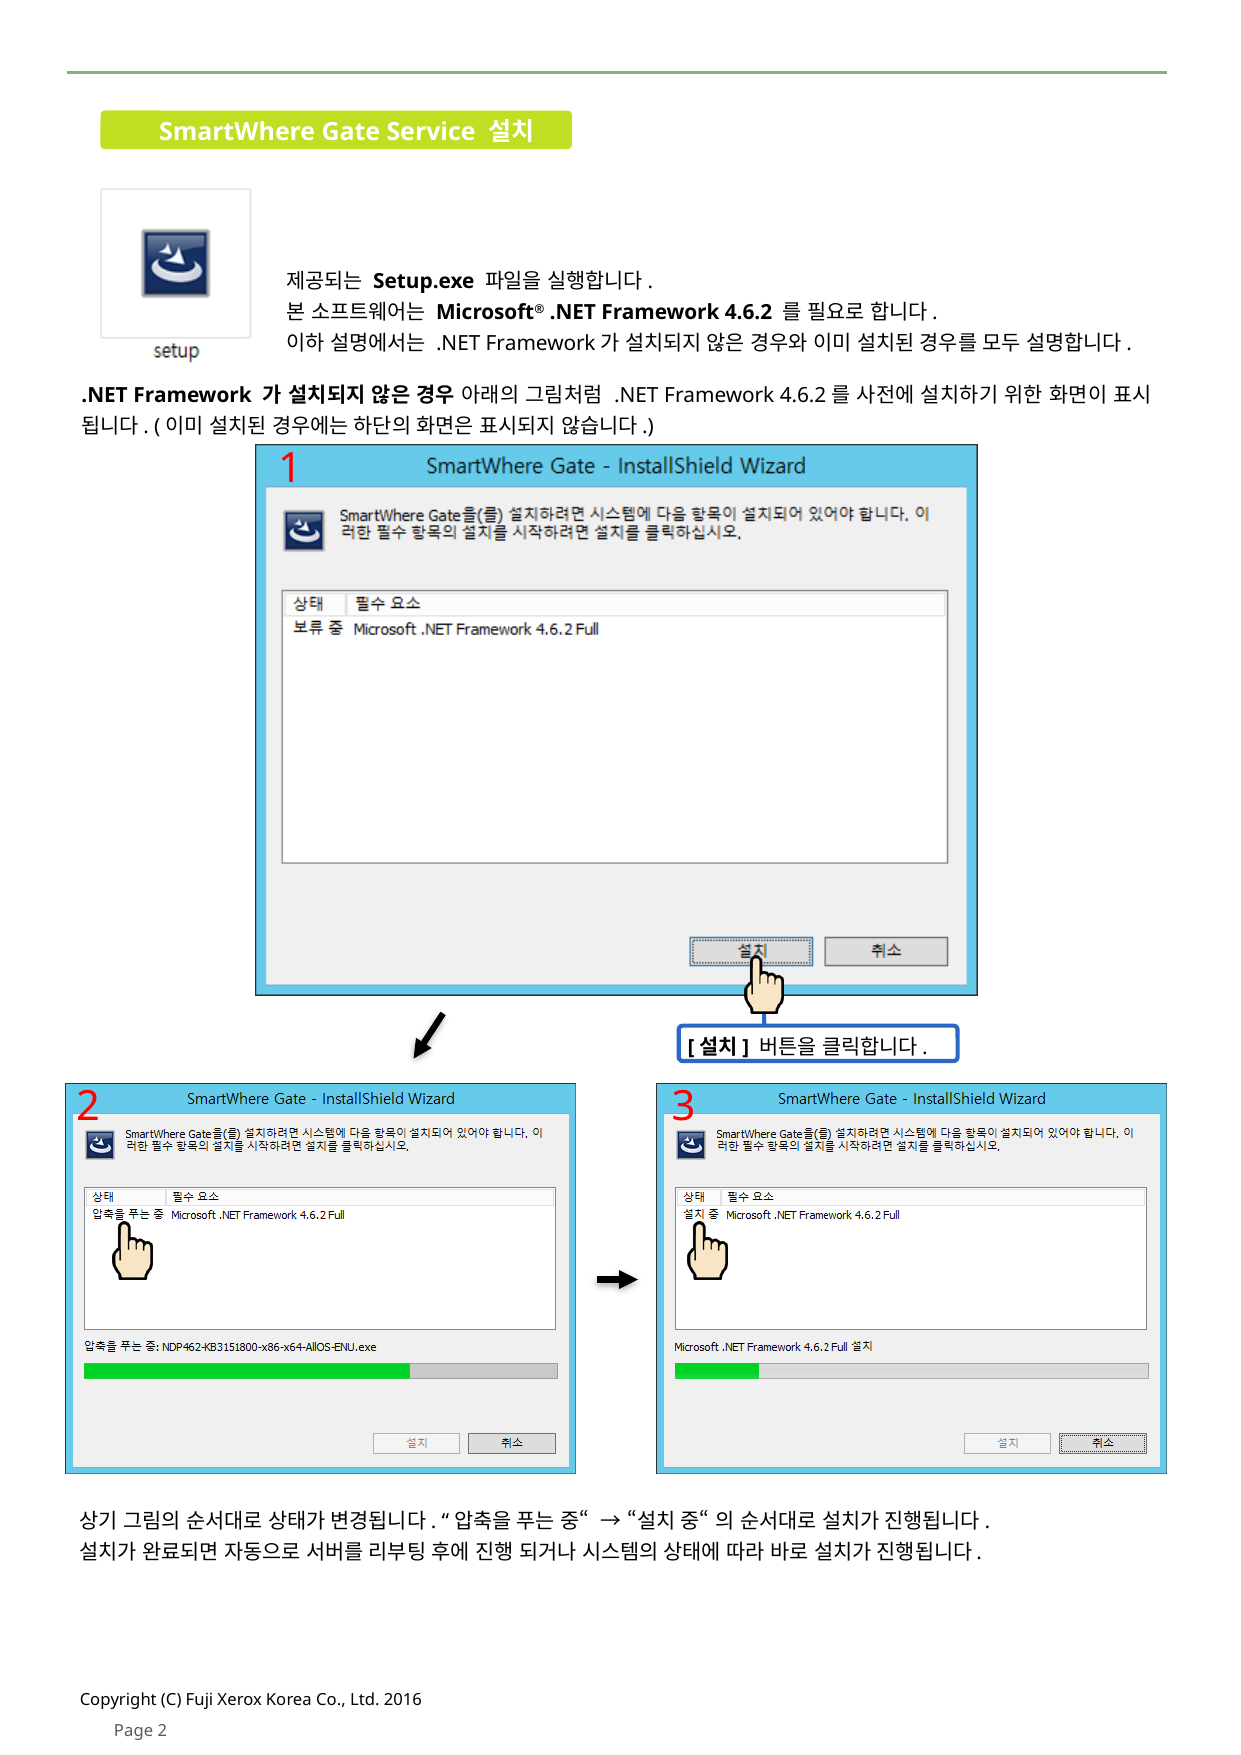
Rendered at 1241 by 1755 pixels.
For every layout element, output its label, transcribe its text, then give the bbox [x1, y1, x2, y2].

picture [255, 443, 978, 996]
picture [656, 1083, 1167, 1474]
picture [65, 1083, 576, 1474]
text_box [100, 110, 572, 150]
text_box 제공되는 Setup.exe 파일을 실행합니다. 본 소프트웨어는 Microsoft® .NET Framework 4.6.2 를 필요로 합니다. 이하 설명에서는 .NET Framework가 설치되지 않은 경우와 이미 설치된 경우를 모두 설명합니다. [271, 253, 1167, 363]
text_box [설치] 버튼을 클릭합니다. [687, 1027, 955, 1059]
picture [99, 186, 253, 364]
text_box 상기 그림의 순서대로 상태가 변경됩니다. “압축을 푸는 중“ → “설치 중“ 의 순서대로 설치가 진행됩니다. 설치가 완료되면 자동으로 서버를 리부팅 후에 진행 되거나 시스템의 상태에 따라 바로 설치가 진행됩니다. [65, 1493, 1165, 1571]
text_box Copyright (C) Fuji Xerox Korea Co., Ltd. 2016 Page 2 [65, 1670, 1176, 1748]
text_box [743, 955, 785, 1026]
text_box [678, 1025, 958, 1062]
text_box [413, 1013, 444, 1059]
text_box SmartWhere Gate Service 설치 [159, 114, 535, 146]
text_box .NET Framework 가 설치되지 않은 경우 아래의 그림처럼 .NET Framework 4.6.2를 사전에 설치하기 위한 화면이 표시 됩니다. (이미 설치된 경우에는 하단의 화면은 표시되지 않습니다.) [66, 367, 1167, 445]
